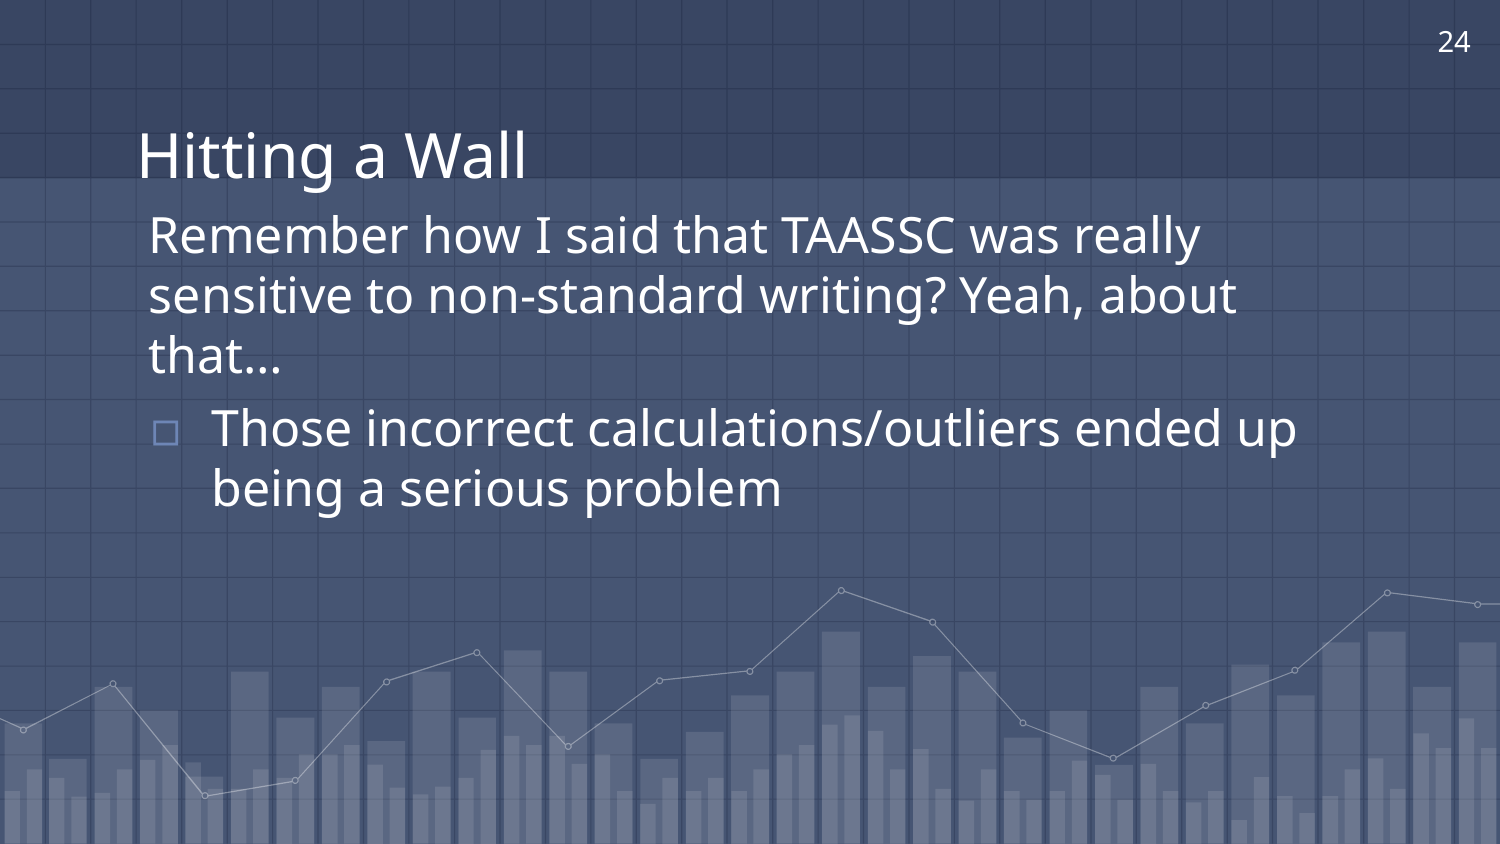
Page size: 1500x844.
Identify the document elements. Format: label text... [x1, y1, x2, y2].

slide_number 24 [1408, 0, 1500, 88]
list Remember how I said that TAASSC was really sensitive to non-standard writing? Yeah, about that… Those incorrect calculations/outliers ended up being a serious problem [121, 189, 1383, 698]
title Hitting a Wall [121, 65, 1383, 189]
